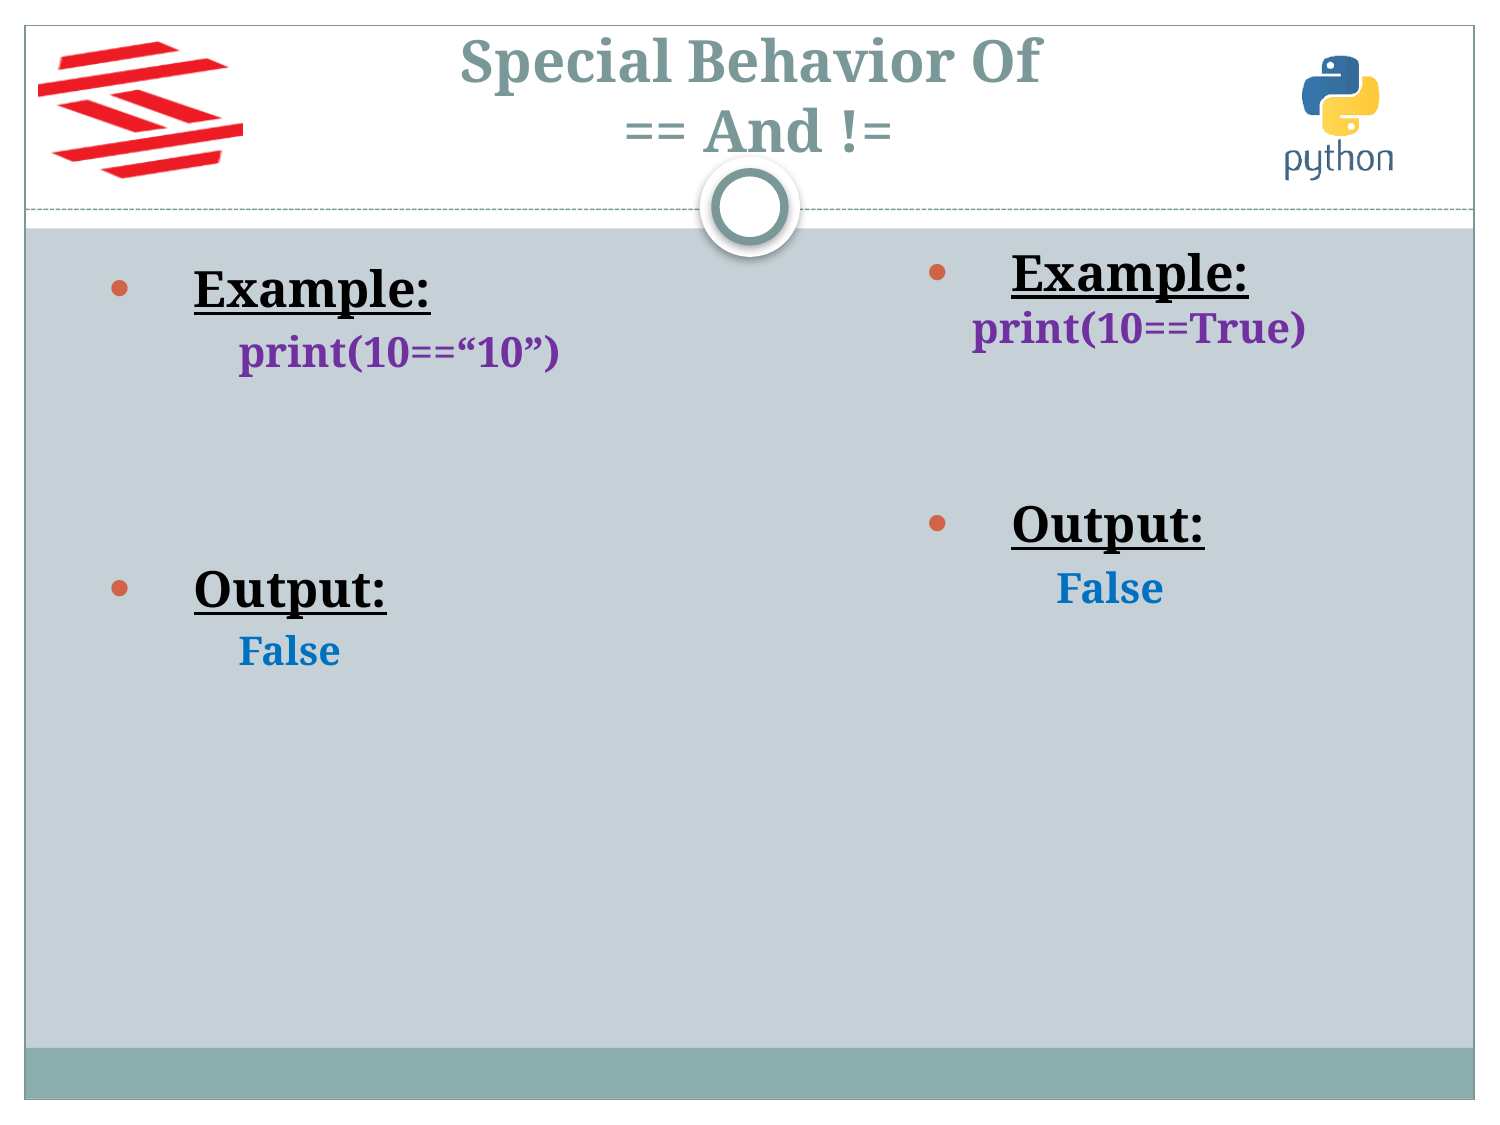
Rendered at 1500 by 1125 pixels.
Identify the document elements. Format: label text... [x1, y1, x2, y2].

text_box Example: print(10==True) Output: False [867, 234, 1418, 1031]
title Special Behavior Of == And != [248, 46, 1459, 172]
picture [37, 40, 243, 185]
list Example: print(10==“10”) Output: False [49, 250, 1445, 1047]
picture [1206, 53, 1471, 186]
